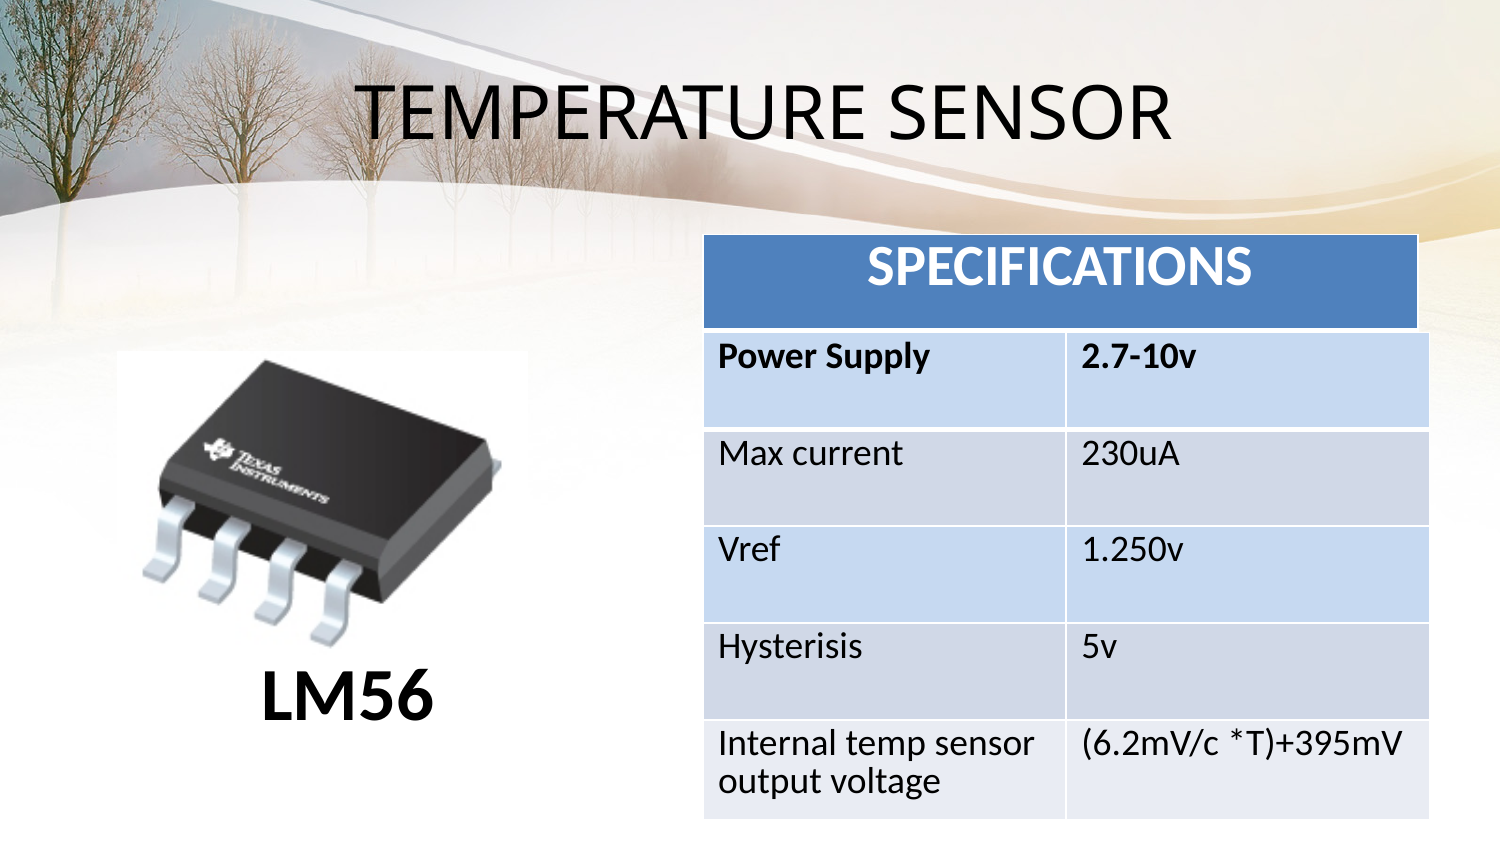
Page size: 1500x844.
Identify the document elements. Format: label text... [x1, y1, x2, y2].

table_header LM56 [247, 657, 550, 744]
picture [0, 0, 1500, 844]
table_cell Internal temp sensor output voltage [704, 721, 1065, 819]
table_header SPECIFICATIONS [704, 235, 1417, 328]
table_cell Vref [704, 527, 1065, 622]
table_cell (6.2mV/c *T)+395mV [1067, 721, 1429, 819]
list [116, 351, 528, 657]
title TEMPERATURE SENSOR [339, 46, 1357, 173]
table_header 2.7-10v [1067, 333, 1429, 427]
table_cell 5v [1067, 624, 1429, 719]
table_cell Max current [704, 432, 1065, 525]
table_cell Hysterisis [704, 624, 1065, 719]
table_cell 230uA [1067, 432, 1429, 525]
table_cell 1.250v [1067, 527, 1429, 622]
table_header Power Supply [704, 333, 1065, 427]
